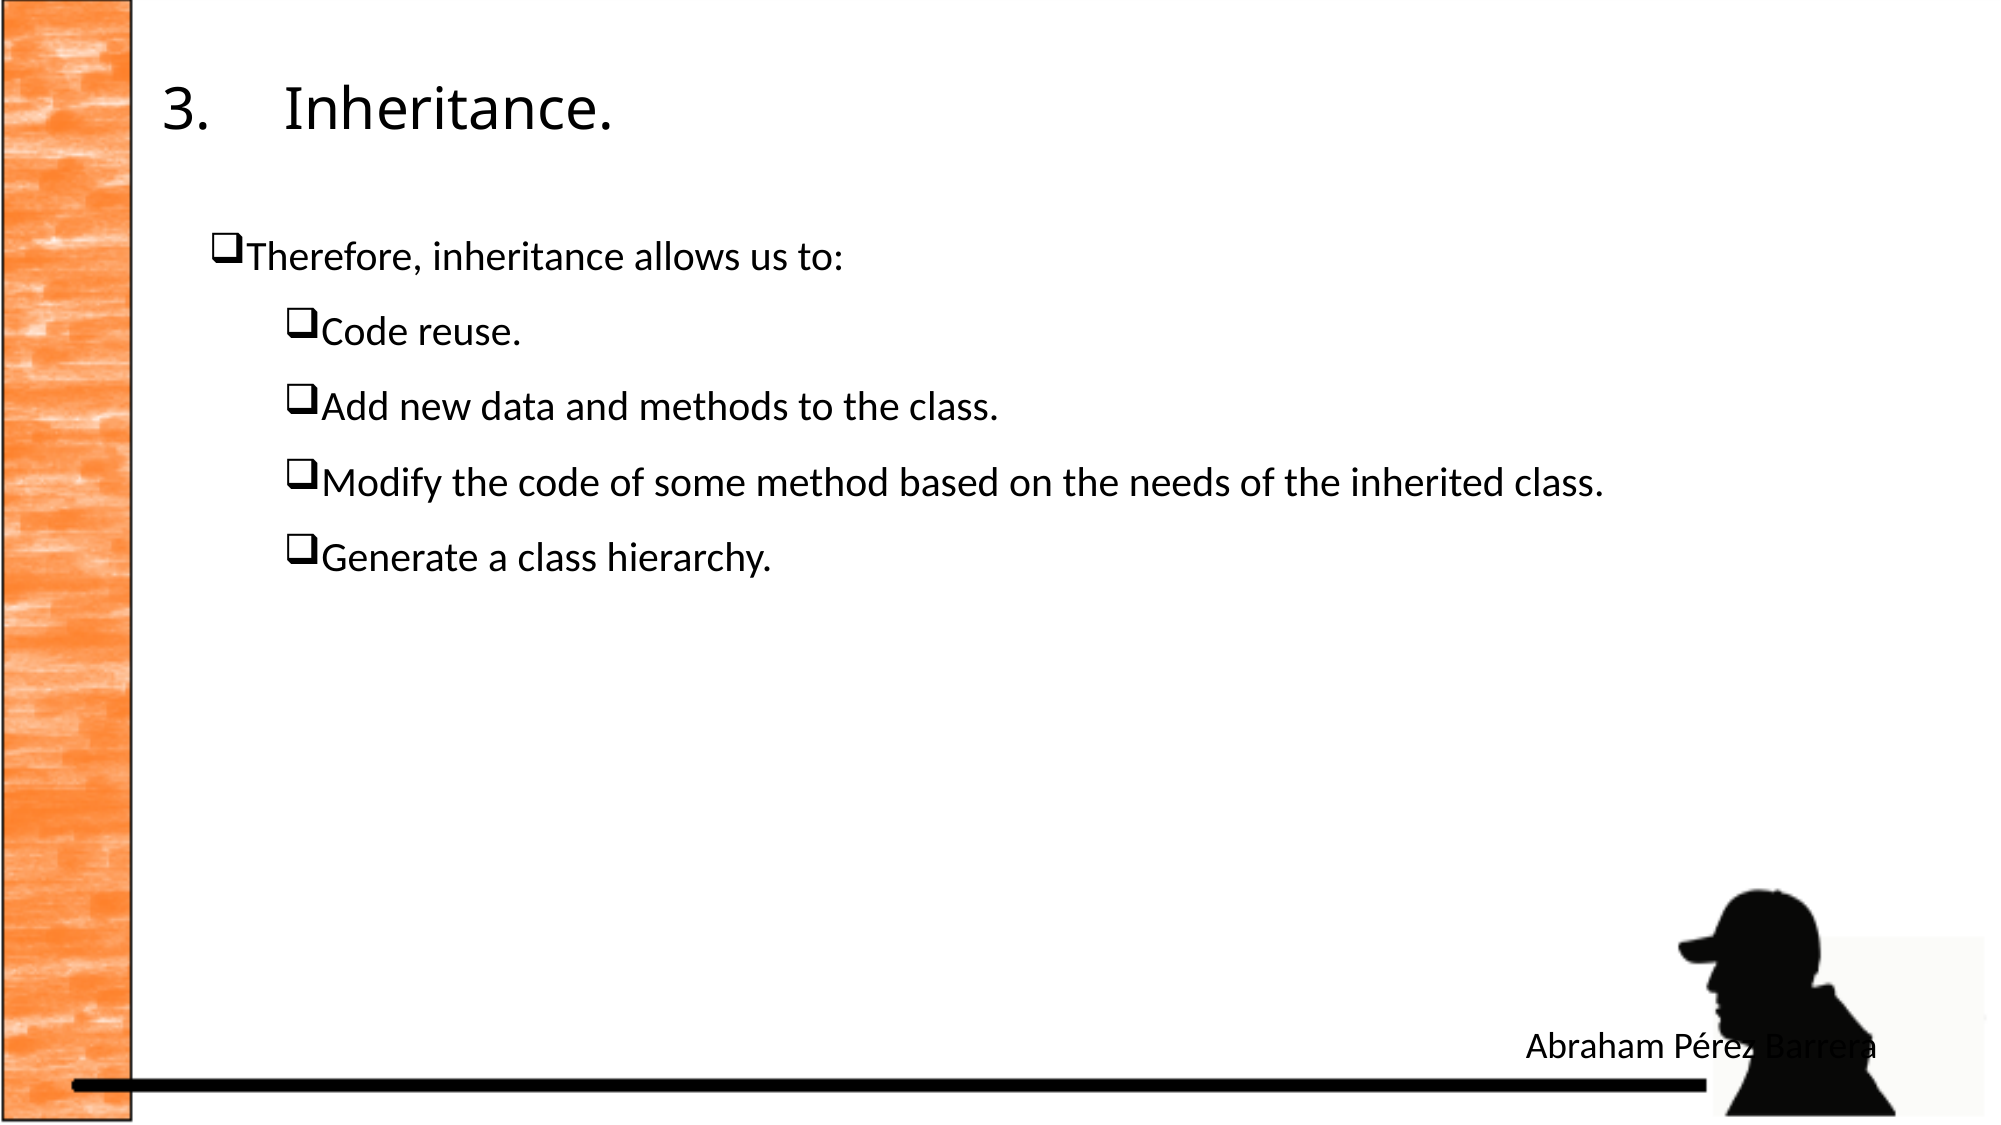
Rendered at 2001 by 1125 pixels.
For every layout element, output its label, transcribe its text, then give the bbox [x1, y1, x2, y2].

title Inheritance. [147, 59, 1863, 161]
picture [0, 0, 2001, 1125]
list Therefore, inheritance allows us to: Code reuse. Add new data and methods to the class. Modify the code of some method based on the needs of the inherited class. Generate a class hierarchy. [194, 196, 1957, 965]
